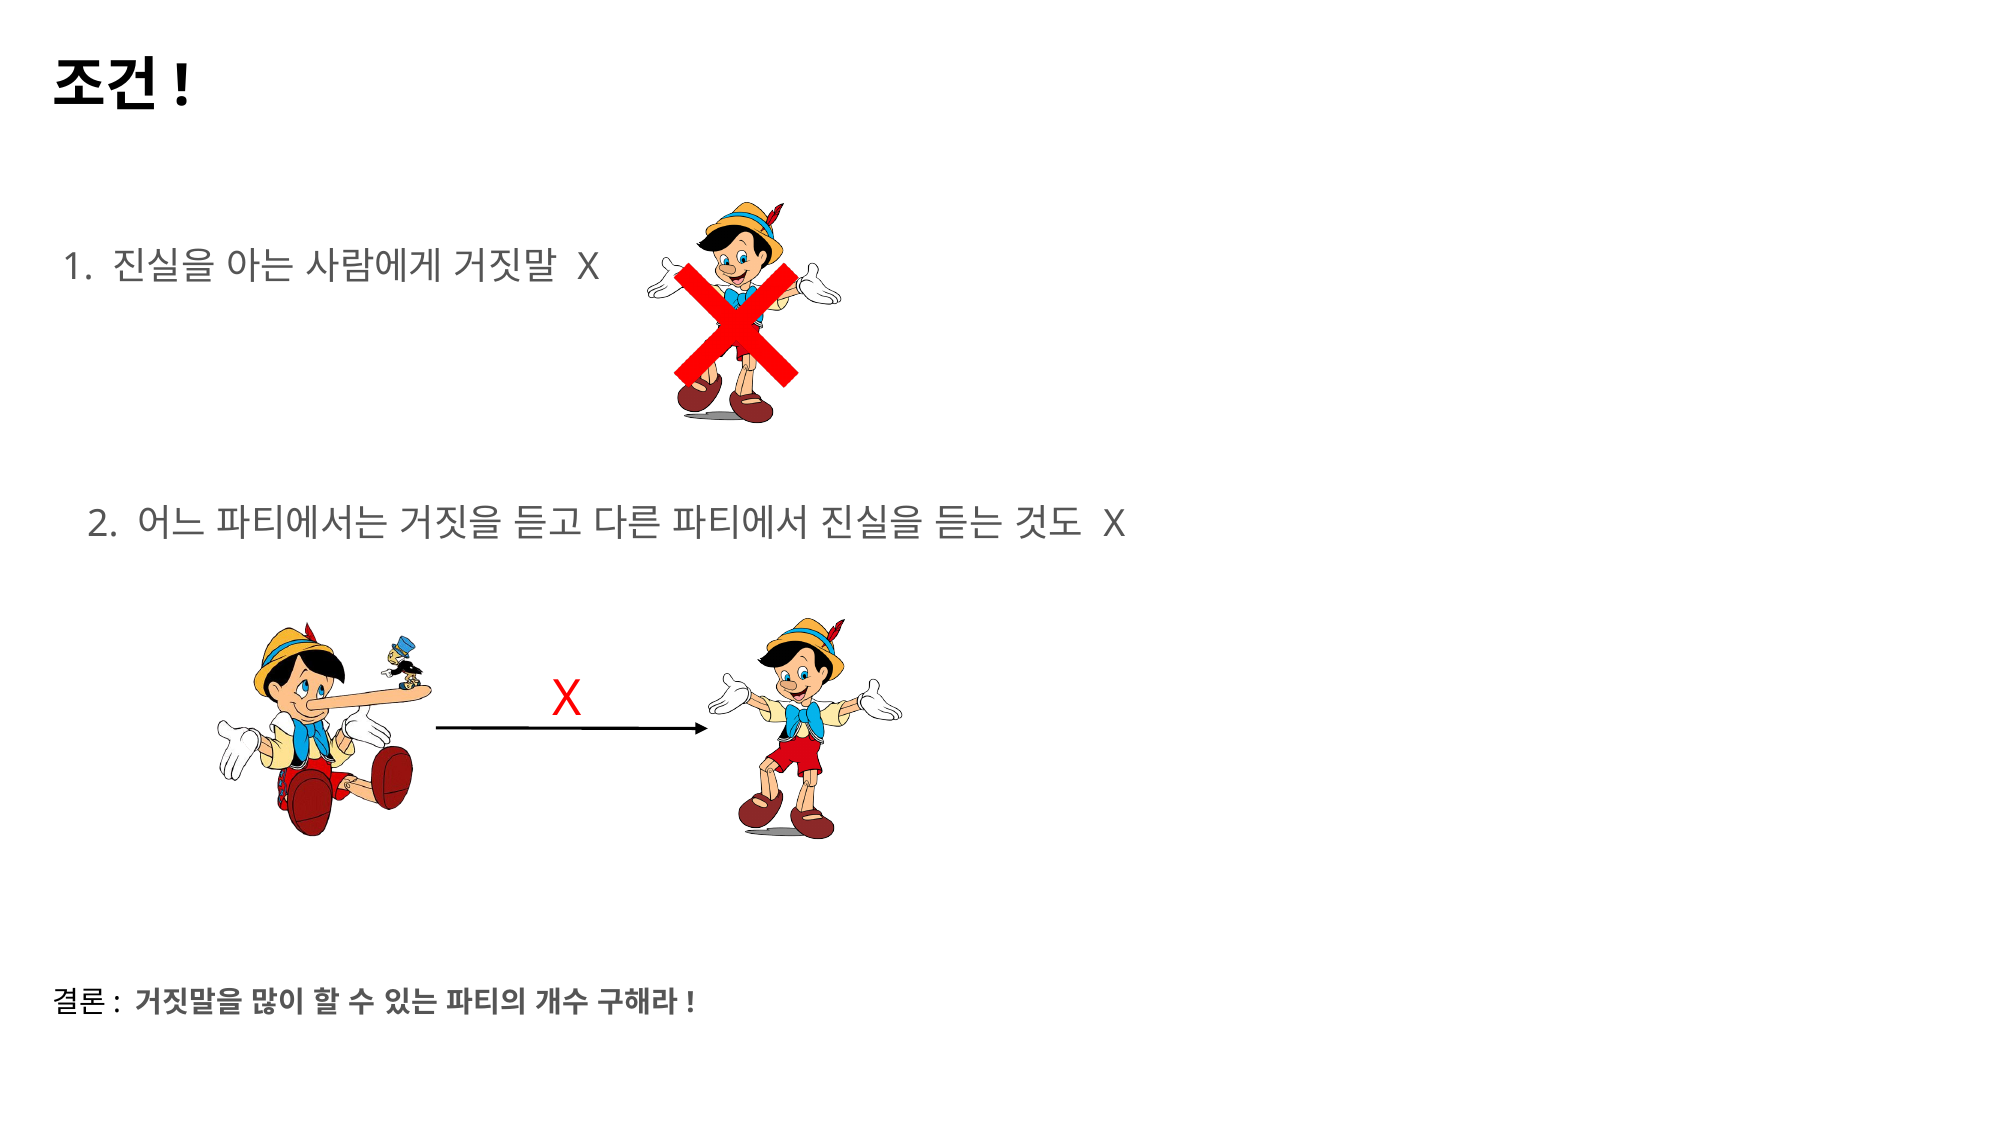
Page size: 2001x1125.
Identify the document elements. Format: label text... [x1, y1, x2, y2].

text_box 2. 어느 파티에서는 거짓을 듣고 다른 파티에서 진실을 듣는 것도 X [72, 491, 1141, 552]
text_box X [537, 658, 585, 727]
text_box 결론: 거짓말을 많이 할 수 있는 파티의 개수 구해라! [37, 976, 723, 1026]
picture [646, 201, 842, 424]
picture [707, 617, 903, 840]
text_box 1. 진실을 아는 사람에게 거짓말 X [47, 234, 634, 295]
text_box 조건! [37, 40, 312, 125]
picture [209, 617, 436, 839]
text_box X [537, 729, 585, 734]
